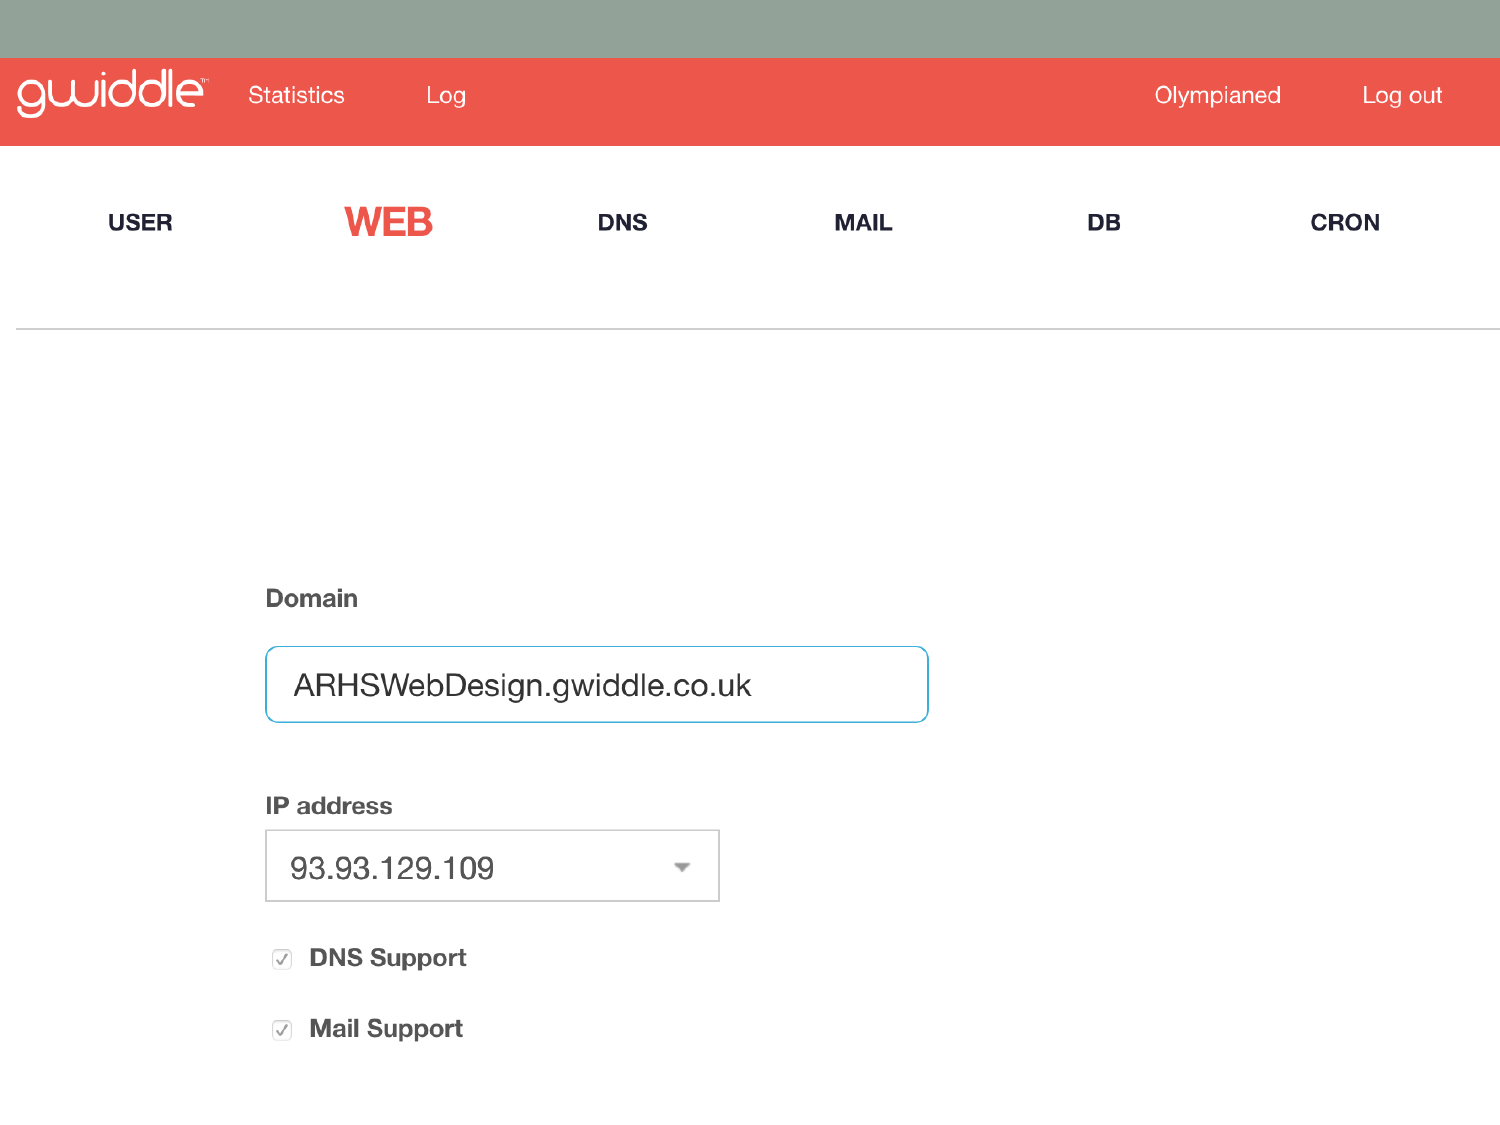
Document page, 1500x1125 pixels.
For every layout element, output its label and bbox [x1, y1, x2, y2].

picture [0, 58, 1500, 1067]
